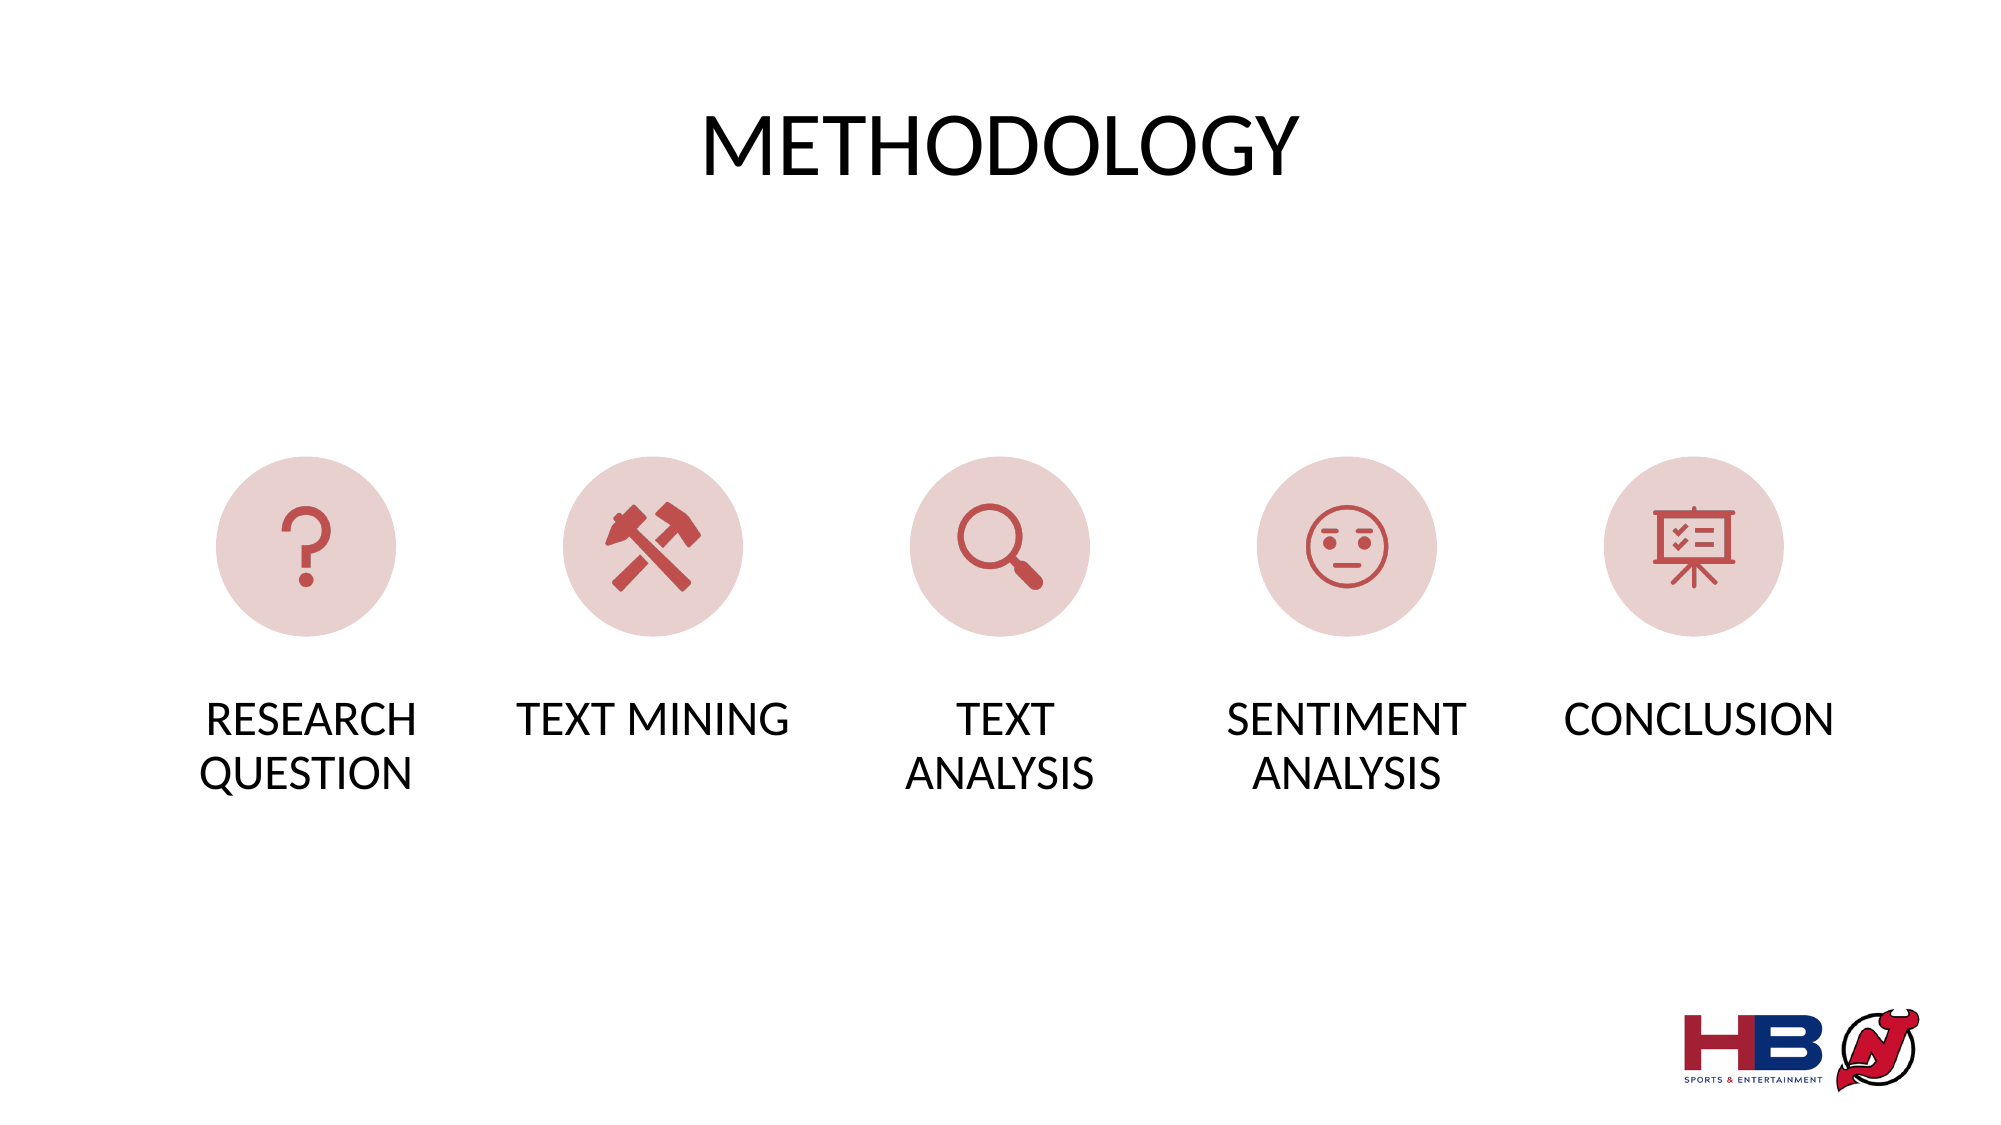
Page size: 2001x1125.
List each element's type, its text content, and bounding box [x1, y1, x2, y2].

picture [1826, 999, 1929, 1103]
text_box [99, 262, 1901, 1006]
title METHODOLOGY [99, 45, 1900, 233]
picture [1684, 1014, 1824, 1085]
